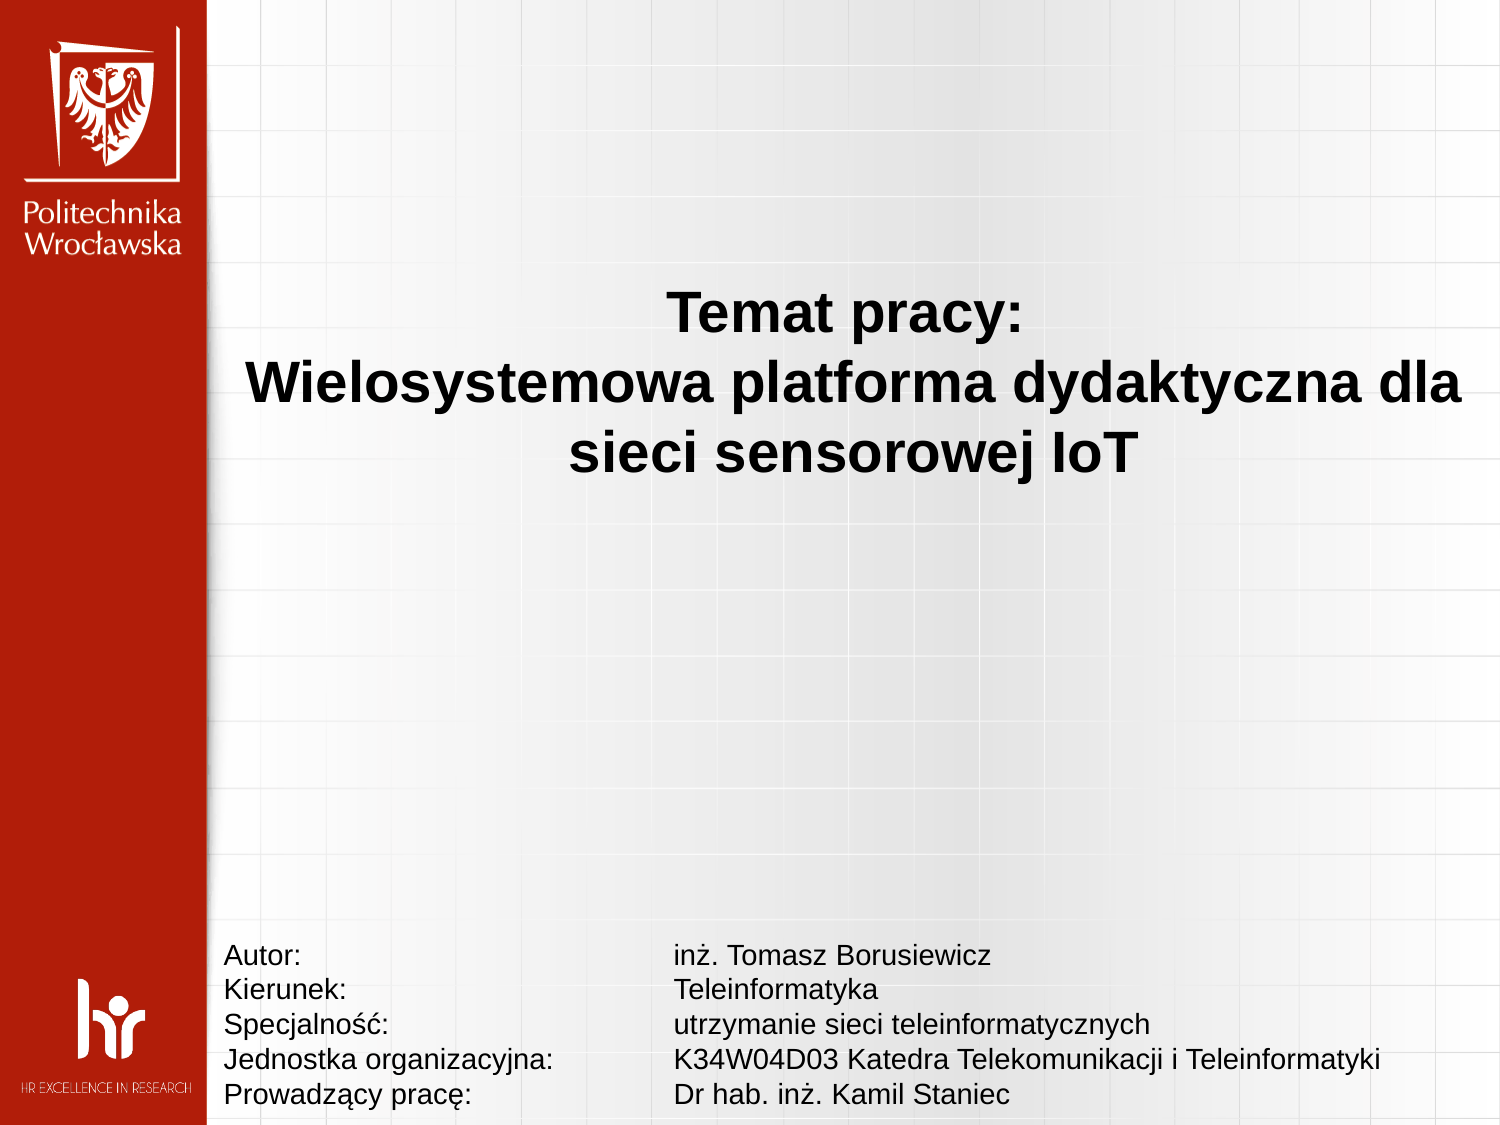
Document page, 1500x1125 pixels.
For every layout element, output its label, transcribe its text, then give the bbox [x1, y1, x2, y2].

text_box Temat pracy: Wielosystemowa platforma dydaktyczna dla sieci sensorowej IoT [207, 267, 1500, 492]
text_box Autor: inż. Tomasz Borusiewicz Kierunek: Teleinformatyka Specjalność: utrzymanie sieci teleinformatycznych Jednostka organizacyjna: K34W04D03 Katedra Telekomunikacji i Teleinformatyki Prowadzący pracę: Dr hab. inż. Kamil Staniec [208, 928, 1461, 1118]
picture [0, 0, 1500, 1125]
